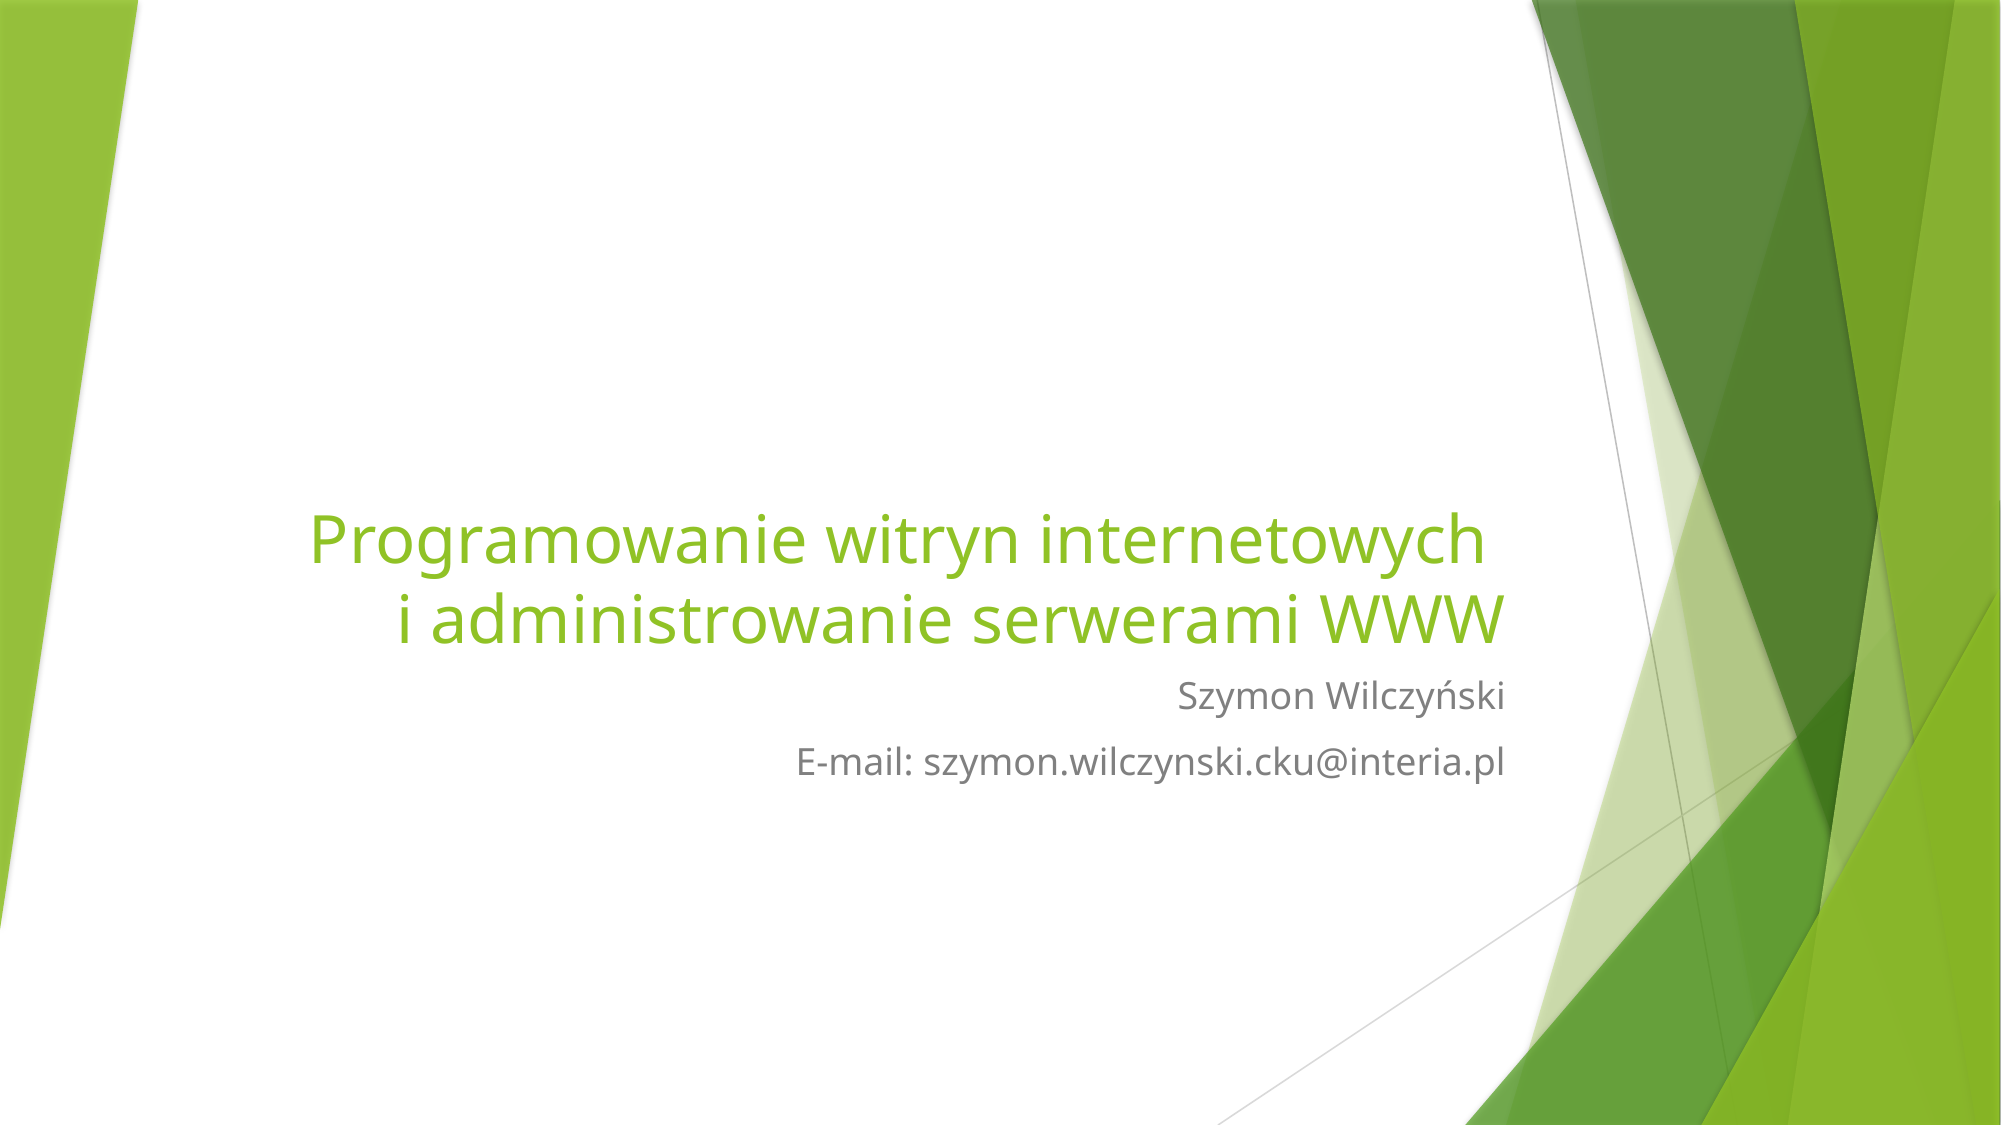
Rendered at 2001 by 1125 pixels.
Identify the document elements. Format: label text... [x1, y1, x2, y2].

subtitle Szymon Wilczyński E-mail: szymon.wilczynski.cku@interia.pl [247, 664, 1522, 845]
title Programowanie witryn internetowych i administrowanie serwerami WWW [247, 394, 1522, 664]
